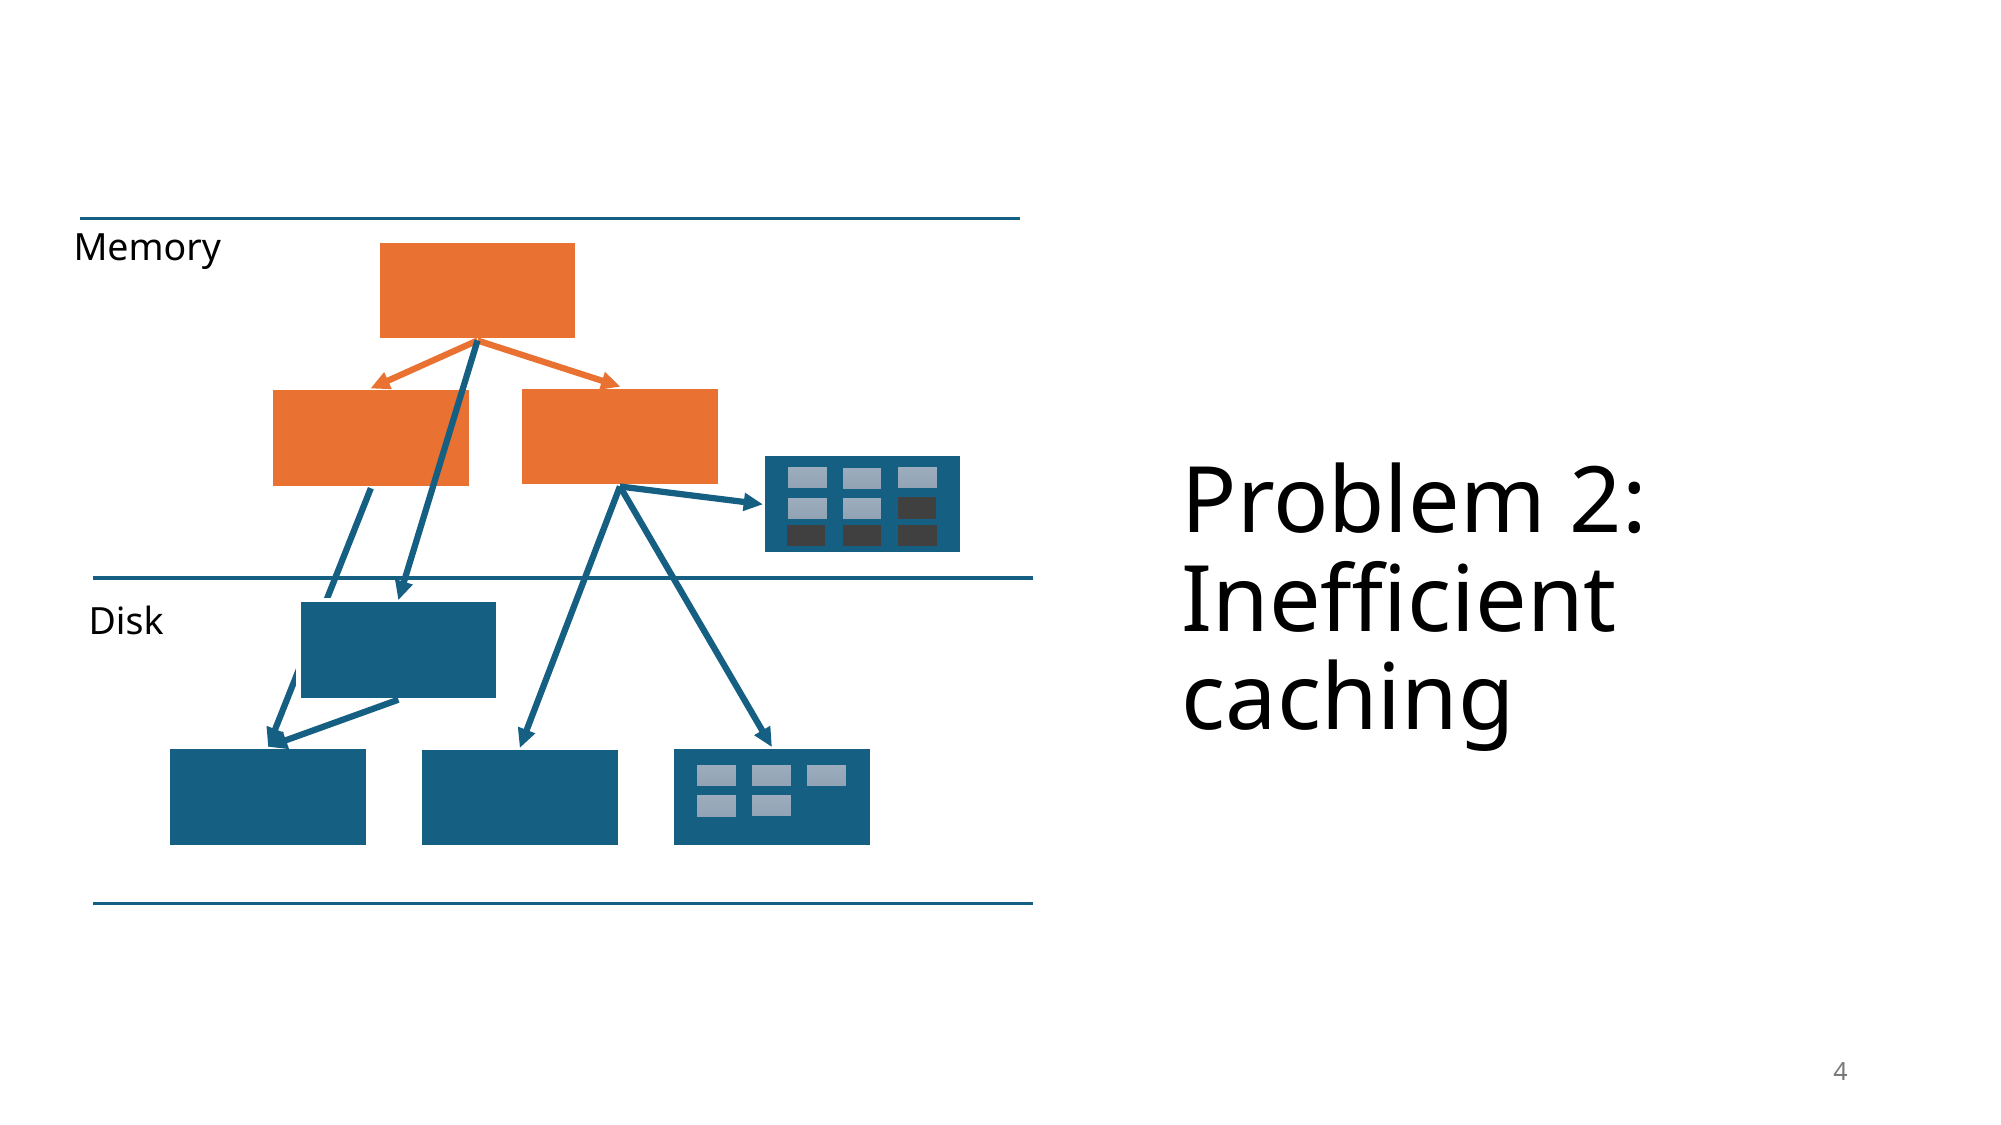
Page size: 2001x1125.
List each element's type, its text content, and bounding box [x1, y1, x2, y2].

text_box [695, 793, 738, 819]
text_box [695, 763, 738, 788]
text_box [805, 763, 848, 788]
text_box [518, 384, 722, 489]
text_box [619, 579, 773, 748]
text_box Memory [58, 215, 237, 276]
text_box [372, 598, 501, 702]
text_box [750, 763, 793, 788]
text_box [397, 340, 478, 601]
text_box [786, 465, 829, 490]
text_box [375, 238, 580, 340]
text_box [418, 745, 622, 850]
text_box Problem 2: Inefficient caching [1166, 445, 1907, 758]
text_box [267, 487, 372, 577]
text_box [267, 579, 372, 699]
text_box [750, 793, 793, 818]
slide_number 4 [1412, 1042, 1863, 1103]
text_box [269, 386, 397, 490]
text_box [841, 523, 883, 548]
text_box [896, 523, 939, 548]
text_box [760, 452, 965, 556]
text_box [370, 339, 478, 389]
text_box [896, 495, 938, 521]
text_box [786, 496, 829, 521]
text_box [785, 523, 827, 548]
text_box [619, 486, 773, 577]
text_box [166, 745, 370, 849]
text_box [841, 466, 884, 491]
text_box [619, 486, 763, 505]
text_box [896, 465, 939, 490]
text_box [478, 340, 621, 388]
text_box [519, 486, 619, 577]
text_box [841, 496, 884, 521]
text_box [670, 745, 874, 849]
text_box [267, 699, 399, 748]
text_box Disk [73, 589, 179, 650]
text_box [519, 579, 619, 748]
